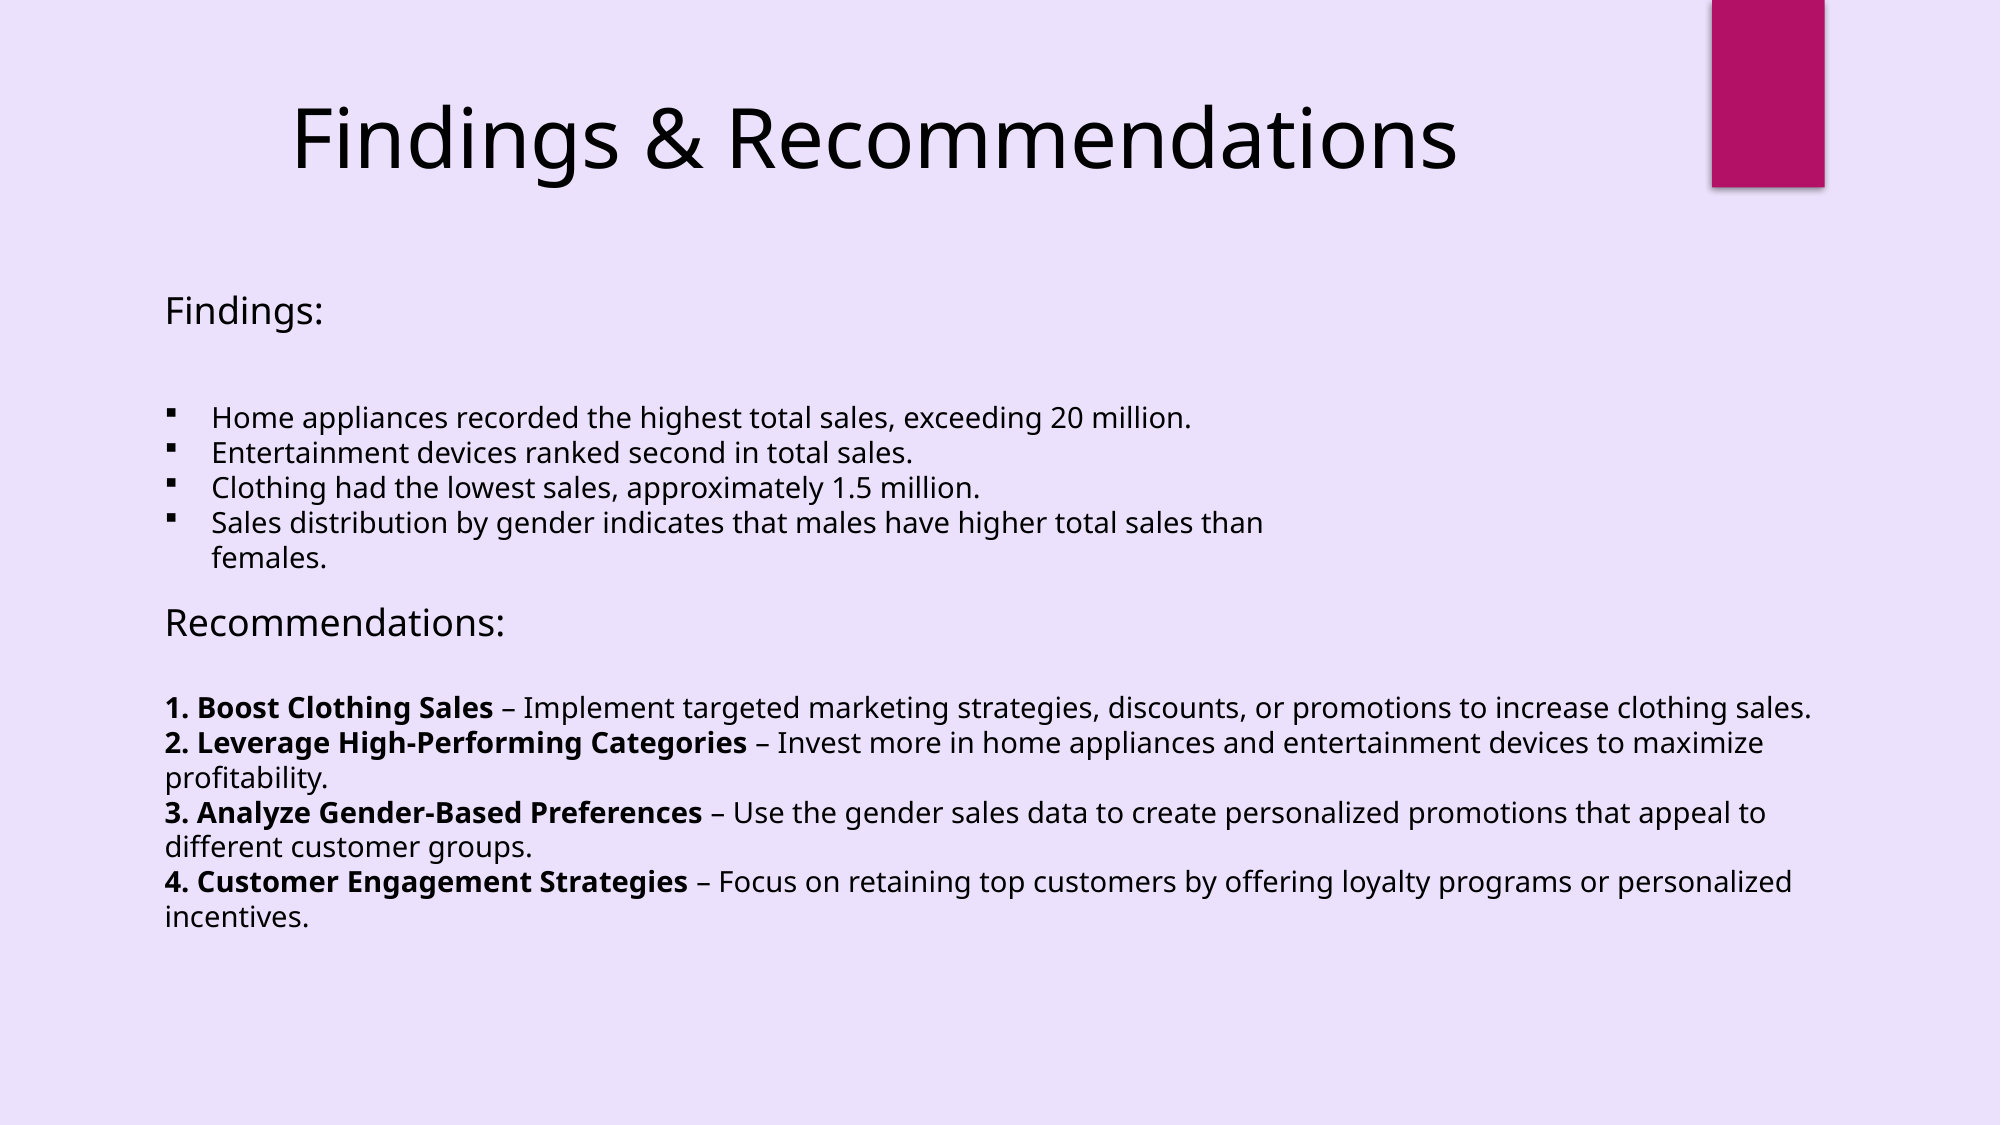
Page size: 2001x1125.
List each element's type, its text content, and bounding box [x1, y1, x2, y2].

text_box Findings & Recommendations [275, 77, 1574, 193]
text_box Home appliances recorded the highest total sales, exceeding 20 million. Entertainment devices ranked second in total sales. Clothing had the lowest sales, approximately 1.5 million. Sales distribution by gender indicates that males have higher total sales than females. [149, 391, 1362, 591]
text_box Findings: [149, 279, 732, 340]
text_box Recommendations: Boost Clothing Sales – Implement targeted marketing strategies, discounts, or promotions to increase clothing sales. Leverage High-Performing Categories – Invest more in home appliances and entertainment devices to maximize profitability. Analyze Gender-Based Preferences – Use the gender sales data to create personalized promotions that appeal to different customer groups. Customer Engagement Strategies – Focus on retaining top customers by offering loyalty programs or personalized incentives. [149, 591, 1851, 987]
